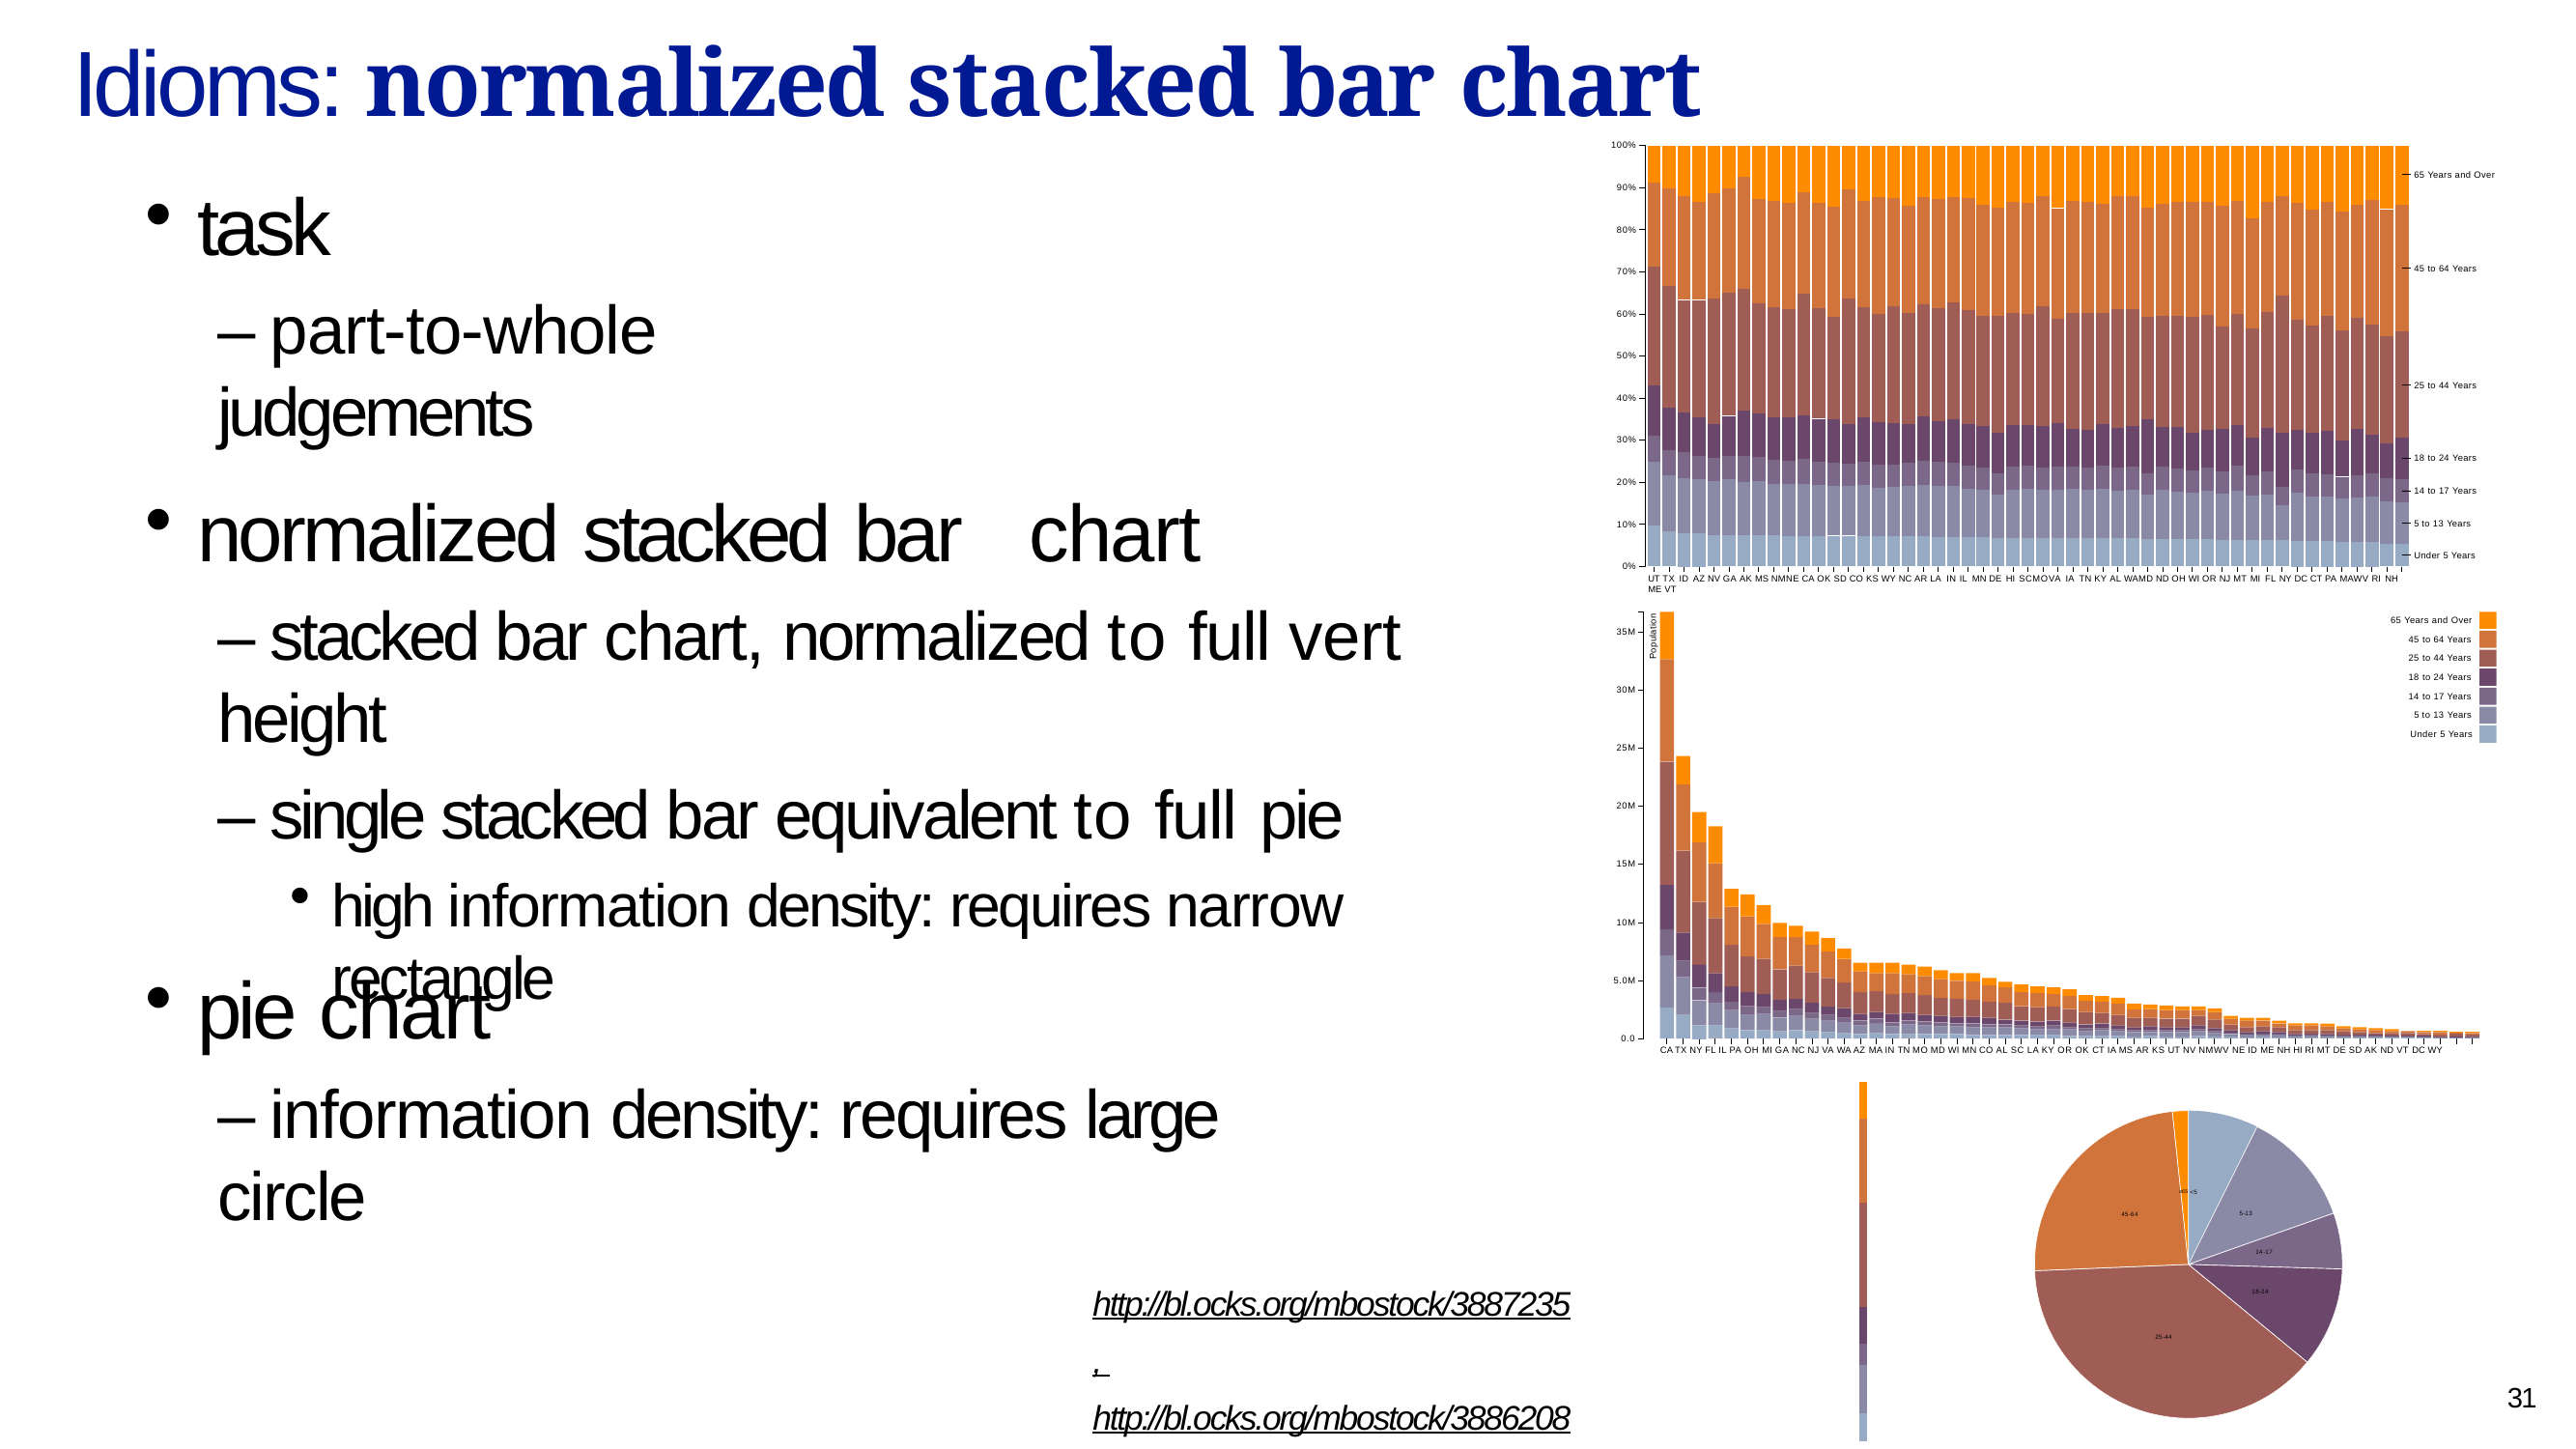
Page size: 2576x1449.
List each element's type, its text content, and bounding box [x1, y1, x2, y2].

text_box [1869, 1024, 1884, 1034]
text_box 0.0 [1619, 1030, 1637, 1044]
text_box [1821, 1015, 1835, 1021]
text_box [1691, 842, 1707, 902]
text_box [1740, 1031, 1755, 1039]
text_box [2094, 1031, 2109, 1037]
text_box [1966, 973, 1981, 982]
text_box [1772, 1000, 1787, 1011]
text_box [2191, 1010, 2206, 1016]
text_box [1772, 970, 1787, 1000]
text_box [2320, 1027, 2335, 1031]
text_box [1869, 992, 1884, 1012]
text_box [1691, 902, 1707, 965]
text_box [1724, 987, 1739, 1002]
text_box [2079, 1032, 2093, 1037]
text_box 65 Years and Over [2412, 166, 2499, 180]
text_box [2189, 1126, 2334, 1264]
text_box [2272, 1024, 2286, 1028]
text_box [1966, 982, 1981, 1000]
text_box [1901, 964, 1916, 975]
text_box [1804, 1013, 1820, 1019]
text_box [1885, 974, 1900, 995]
text_box [1837, 983, 1852, 1009]
text_box [1901, 1021, 1916, 1025]
text_box [1853, 993, 1868, 1014]
text_box [2239, 1017, 2254, 1021]
text_box [2255, 1021, 2271, 1027]
text_box [1966, 1000, 1981, 1017]
text_box pie chart – information density: requires large circle [142, 938, 1371, 1235]
text_box [1708, 826, 1723, 864]
text_box [1853, 1035, 1868, 1039]
text_box [2110, 1015, 2126, 1026]
text_box [2189, 1110, 2257, 1262]
text_box [1740, 894, 1755, 917]
text_box [2142, 1033, 2158, 1037]
text_box [2030, 986, 2045, 993]
text_box [1949, 1027, 1965, 1035]
text_box [2079, 1012, 2093, 1025]
text_box [1676, 785, 1690, 851]
text_box [2094, 1024, 2109, 1029]
text_box [2272, 1020, 2286, 1024]
text_box [1821, 1033, 1835, 1039]
text_box [1934, 980, 1948, 998]
text_box [1708, 1003, 1723, 1026]
text_box [1676, 851, 1690, 933]
text_box [2181, 1197, 2189, 1264]
text_box [1982, 1002, 1996, 1018]
text_box [1804, 1003, 1820, 1013]
text_box [1659, 762, 1675, 886]
text_box [2062, 1009, 2078, 1023]
text_box [1997, 1028, 2013, 1036]
text_box [2046, 994, 2061, 1007]
text_box [2127, 1003, 2141, 1009]
text_box [1934, 1016, 1948, 1023]
text_box [2479, 706, 2497, 724]
text_box [1934, 970, 1948, 980]
text_box [2479, 668, 2497, 686]
text_box 5 to 13 Years [2412, 515, 2476, 529]
text_box [1724, 889, 1739, 907]
text_box 25 to 44 Years [2406, 649, 2477, 664]
text_box [2094, 996, 2109, 1002]
text_box [2223, 1025, 2238, 1031]
text_box [1740, 956, 1755, 993]
text_box 14-17 [2253, 1246, 2276, 1257]
text_box [1708, 1026, 1723, 1039]
text_box [2191, 1026, 2206, 1030]
text_box [2175, 1033, 2190, 1037]
text_box [2046, 1026, 2061, 1030]
text_box [2175, 1019, 2190, 1028]
text_box [1756, 1008, 1771, 1014]
text_box [1821, 952, 1835, 979]
text_box [2030, 993, 2045, 1008]
text_box [2175, 1010, 2190, 1019]
text_box [2046, 987, 2061, 994]
text_box [2191, 1016, 2206, 1026]
text_box 50% [1614, 347, 1639, 361]
text_box [2239, 1028, 2254, 1033]
text_box 0% [1620, 557, 1639, 572]
text_box [2207, 1034, 2222, 1037]
text_box 18-24 [2250, 1285, 2272, 1295]
text_box [1708, 974, 1723, 993]
text_box [2159, 1010, 2174, 1019]
text_box [2030, 1036, 2045, 1039]
text_box [1740, 917, 1755, 956]
text_box [1772, 1032, 1787, 1039]
text_box [2110, 997, 2126, 1004]
text_box [2223, 1015, 2238, 1019]
text_box [2287, 1031, 2303, 1035]
text_box [1982, 1028, 1996, 1036]
text_box [1772, 937, 1787, 970]
text_box [2255, 1027, 2271, 1032]
text_box UT TX ID AZ NV GA AK MS NMNE CA OK SD CO KS WY NC AR LA IN IL MN DE HI SCMOVA IA TN KY AL WAMD ND OH WI OR NJ MT MI FL NY DC CT PA MAWV RI NH ME VT [1646, 570, 2411, 595]
text_box [1724, 1010, 1739, 1029]
text_box [2014, 1036, 2029, 1039]
text_box [2479, 611, 2497, 629]
text_box [2110, 1004, 2126, 1015]
text_box [1997, 1020, 2013, 1025]
text_box 40% [1614, 389, 1639, 404]
text_box [2336, 1032, 2351, 1036]
text_box [1772, 923, 1787, 937]
text_box [1789, 966, 1803, 999]
text_box http://bl.ocks.org/mbostock/3887235, http://bl.ocks.org/mbostock/3886208, http://bl.ocks.org/mbostock/3886394. [1090, 1263, 1582, 1449]
text_box [2014, 1021, 2029, 1026]
text_box [1997, 1036, 2013, 1039]
text_box [1724, 946, 1739, 987]
text_box [1659, 660, 1675, 762]
text_box 18 to 24 Years [2406, 668, 2477, 683]
text_box [2479, 649, 2497, 668]
text_box [1821, 938, 1835, 952]
text_box [1901, 1013, 1916, 1021]
text_box task – part-to-whole judgements [142, 156, 982, 450]
text_box [2239, 1021, 2254, 1028]
text_box [1756, 1031, 1771, 1039]
text_box [1659, 611, 1675, 660]
text_box [2034, 1111, 2188, 1271]
text_box [1804, 931, 1820, 945]
text_box [2223, 1019, 2238, 1025]
text_box [2142, 1027, 2158, 1031]
text_box 30M [1614, 682, 1638, 696]
text_box [2189, 1264, 2343, 1362]
text_box [1659, 955, 1675, 1008]
text_box 25 to 44 Years [2412, 377, 2481, 390]
text_box [2030, 1022, 2045, 1027]
text_box 100% [1609, 137, 1639, 151]
text_box [2014, 984, 2029, 992]
text_box [2014, 992, 2029, 1007]
text_box 25M [1614, 739, 1638, 753]
text_box 80% [1614, 221, 1639, 235]
text_box [1966, 1017, 1981, 1024]
text_box [1917, 966, 1933, 977]
text_box [2479, 630, 2497, 648]
text_box [2287, 1026, 2303, 1031]
text_box [2046, 1007, 2061, 1021]
text_box 45 to 64 Years [2406, 631, 2477, 644]
text_box [1772, 1011, 1787, 1018]
text_box [1885, 1035, 1900, 1039]
text_box [1885, 1014, 1900, 1023]
text_box [2110, 1026, 2126, 1030]
text_box 10% [1614, 516, 1639, 529]
text_box [1724, 1029, 1739, 1039]
text_box [2030, 1008, 2045, 1022]
text_box [1997, 981, 2013, 988]
text_box [2062, 989, 2078, 996]
text_box [2320, 1023, 2335, 1027]
text_box [1804, 973, 1820, 1003]
text_box 10M [1614, 914, 1638, 928]
text_box [1869, 962, 1884, 974]
text_box [2046, 1021, 2061, 1026]
text_box [1789, 1009, 1803, 1016]
text_box [1885, 1023, 1900, 1027]
text_box [2223, 1034, 2238, 1037]
text_box 70% [1614, 263, 1639, 277]
text_box [1885, 962, 1900, 974]
text_box [1966, 1024, 1981, 1028]
text_box 5-13 [2237, 1207, 2255, 1217]
text_box [1853, 1014, 1868, 1021]
text_box [1997, 988, 2013, 1003]
text_box [2046, 1036, 2061, 1039]
text_box [1691, 965, 1707, 1039]
text_box [2207, 1012, 2222, 1020]
text_box [2207, 1020, 2222, 1029]
text_box [1691, 811, 1707, 842]
text_box [2046, 1030, 2061, 1036]
text_box [1724, 907, 1739, 946]
text_box [2079, 995, 2093, 1001]
text_box [2094, 1013, 2109, 1024]
text_box [2159, 1005, 2174, 1010]
text_box [2304, 1026, 2319, 1031]
text_box [1917, 1026, 1933, 1035]
text_box 18 to 24 Years [2412, 449, 2481, 464]
text_box [1708, 993, 1723, 1003]
text_box [1949, 1035, 1965, 1039]
text_box [1869, 1012, 1884, 1019]
text_box [1639, 145, 1645, 567]
text_box [2191, 1212, 2343, 1268]
text_box 45-64 [2119, 1208, 2141, 1218]
text_box [2034, 1264, 2307, 1419]
text_box [1997, 1003, 2013, 1020]
text_box [2142, 1009, 2158, 1018]
text_box [1676, 978, 1690, 1015]
text_box [1966, 1028, 1981, 1036]
text_box [1740, 993, 1755, 1007]
text_box [1740, 1007, 1755, 1015]
text_box [1934, 1027, 1948, 1035]
text_box [1949, 981, 1965, 999]
text_box 90% [1614, 179, 1639, 193]
text_box [2255, 1017, 2271, 1021]
text_box [2062, 1023, 2078, 1028]
text_box [2079, 1001, 2093, 1012]
text_box ≥65 <5 [2176, 1183, 2212, 1197]
text_box [1676, 961, 1690, 978]
text_box [1853, 962, 1868, 972]
text_box [1789, 999, 1803, 1009]
text_box [1901, 994, 1916, 1013]
text_box [1638, 611, 1644, 1039]
text_box [1676, 933, 1690, 961]
text_box [1837, 959, 1852, 983]
text_box 20M [1614, 797, 1638, 811]
text_box [2062, 996, 2078, 1009]
text_box [2159, 1033, 2174, 1037]
text_box 31 [2505, 1378, 2537, 1414]
text_box [2094, 1002, 2109, 1013]
text_box [2304, 1031, 2319, 1035]
text_box [1934, 998, 1948, 1016]
text_box [1789, 938, 1803, 966]
text_box [2433, 1032, 2448, 1036]
text_box [1740, 1015, 1755, 1031]
text_box [1869, 1034, 1884, 1039]
text_box [1901, 975, 1916, 994]
text_box 14 to 17 Years 5 to 13 Years [2406, 688, 2477, 721]
text_box [2127, 1018, 2141, 1028]
text_box 5.0M [1611, 972, 1638, 986]
text_box [2079, 1025, 2093, 1029]
text_box [2127, 1009, 2141, 1018]
text_box [1982, 1036, 1996, 1039]
text_box [1853, 972, 1868, 993]
text_box 45 to 64 Years [2412, 260, 2481, 273]
text_box [1804, 1032, 1820, 1039]
text_box [2014, 1007, 2029, 1021]
text_box [1837, 1009, 1852, 1018]
text_box [1949, 1017, 1965, 1024]
text_box [2479, 725, 2497, 743]
text_box [2030, 1030, 2045, 1036]
text_box [1982, 978, 1996, 986]
text_box 20% [1614, 473, 1639, 488]
text_box [2127, 1033, 2141, 1037]
text_box [1676, 755, 1690, 785]
text_box [2207, 1008, 2222, 1012]
text_box [2110, 1032, 2126, 1037]
text_box [1837, 1034, 1852, 1039]
text_box [2159, 1019, 2174, 1028]
text_box [1982, 1018, 1996, 1025]
text_box [2142, 1018, 2158, 1027]
text_box [1804, 945, 1820, 973]
text_box [1837, 948, 1852, 959]
text_box [1885, 1027, 1900, 1035]
text_box [1901, 1035, 1916, 1039]
text_box [1676, 1015, 1690, 1039]
text_box [1869, 1019, 1884, 1024]
text_box [1659, 1008, 1675, 1039]
text_box [2320, 1031, 2335, 1035]
text_box [1789, 925, 1803, 938]
text_box [1917, 977, 1933, 996]
text_box CA TX NY FL IL PA OH MI GA NC NJ VA WA AZ MA IN TN MO MD WI MN CO AL SC LA KY OR OK CT IA MS AR KS UT NV NMWV NE ID ME NH HI RI MT DE SD AK ND VT DC WY [1657, 1042, 2482, 1056]
text_box [1885, 995, 1900, 1014]
text_box [1934, 1035, 1948, 1039]
text_box [1756, 959, 1771, 994]
text_box Under 5 Years [2408, 725, 2477, 740]
text_box [1917, 1035, 1933, 1039]
text_box [1821, 979, 1835, 1007]
text_box [1708, 919, 1723, 974]
text_box [1821, 1007, 1835, 1015]
text_box [1789, 1016, 1803, 1031]
text_box [1949, 973, 1965, 981]
text_box [1772, 1018, 1787, 1032]
text_box [1853, 1026, 1868, 1035]
text_box [1821, 1021, 1835, 1033]
text_box [2062, 1030, 2078, 1037]
text_box [1934, 1023, 1948, 1027]
text_box Under 5 Years [2412, 547, 2479, 561]
text_box 14 to 17 Years [2412, 482, 2481, 497]
text_box [1917, 1015, 1933, 1022]
text_box [1982, 986, 1996, 1002]
text_box [1901, 1025, 1916, 1035]
text_box [1756, 904, 1771, 924]
text_box [1756, 924, 1771, 959]
text_box [1708, 864, 1723, 919]
text_box [1724, 1002, 1739, 1010]
text_box [1966, 1036, 1981, 1039]
text_box [1949, 999, 1965, 1017]
text_box [1659, 930, 1675, 955]
text_box [1804, 1019, 1820, 1032]
text_box [1917, 1022, 1933, 1026]
text_box normalized stacked bar chart – stacked bar chart, normalized to full vert height – single stacked bar equivalent to full pie high information density: requires narrow rectangle [142, 461, 1582, 1012]
text_box [1756, 994, 1771, 1008]
text_box [1853, 1021, 1868, 1026]
text_box [2191, 1032, 2206, 1037]
text_box [2142, 1004, 2158, 1009]
title Idioms: normalized stacked bar chart [70, 21, 1703, 267]
text_box [1756, 1014, 1771, 1031]
text_box [2172, 1110, 2189, 1183]
text_box 25-44 [2153, 1330, 2175, 1341]
text_box [1789, 1031, 1803, 1039]
text_box 15M [1614, 855, 1638, 869]
text_box 60% [1614, 305, 1639, 319]
text_box [2175, 1006, 2190, 1010]
text_box [2014, 1029, 2029, 1036]
text_box [2191, 1006, 2206, 1010]
text_box [1869, 974, 1884, 992]
text_box [1917, 996, 1933, 1015]
text_box [2479, 687, 2497, 705]
text_box [2272, 1028, 2286, 1033]
text_box [1659, 886, 1675, 930]
text_box 30% [1614, 432, 1639, 445]
text_box 35M [1614, 624, 1638, 638]
text_box [1837, 1023, 1852, 1034]
text_box Population [1647, 610, 1661, 662]
text_box 65 Years and Over [2388, 611, 2477, 626]
text_box [1837, 1018, 1852, 1023]
